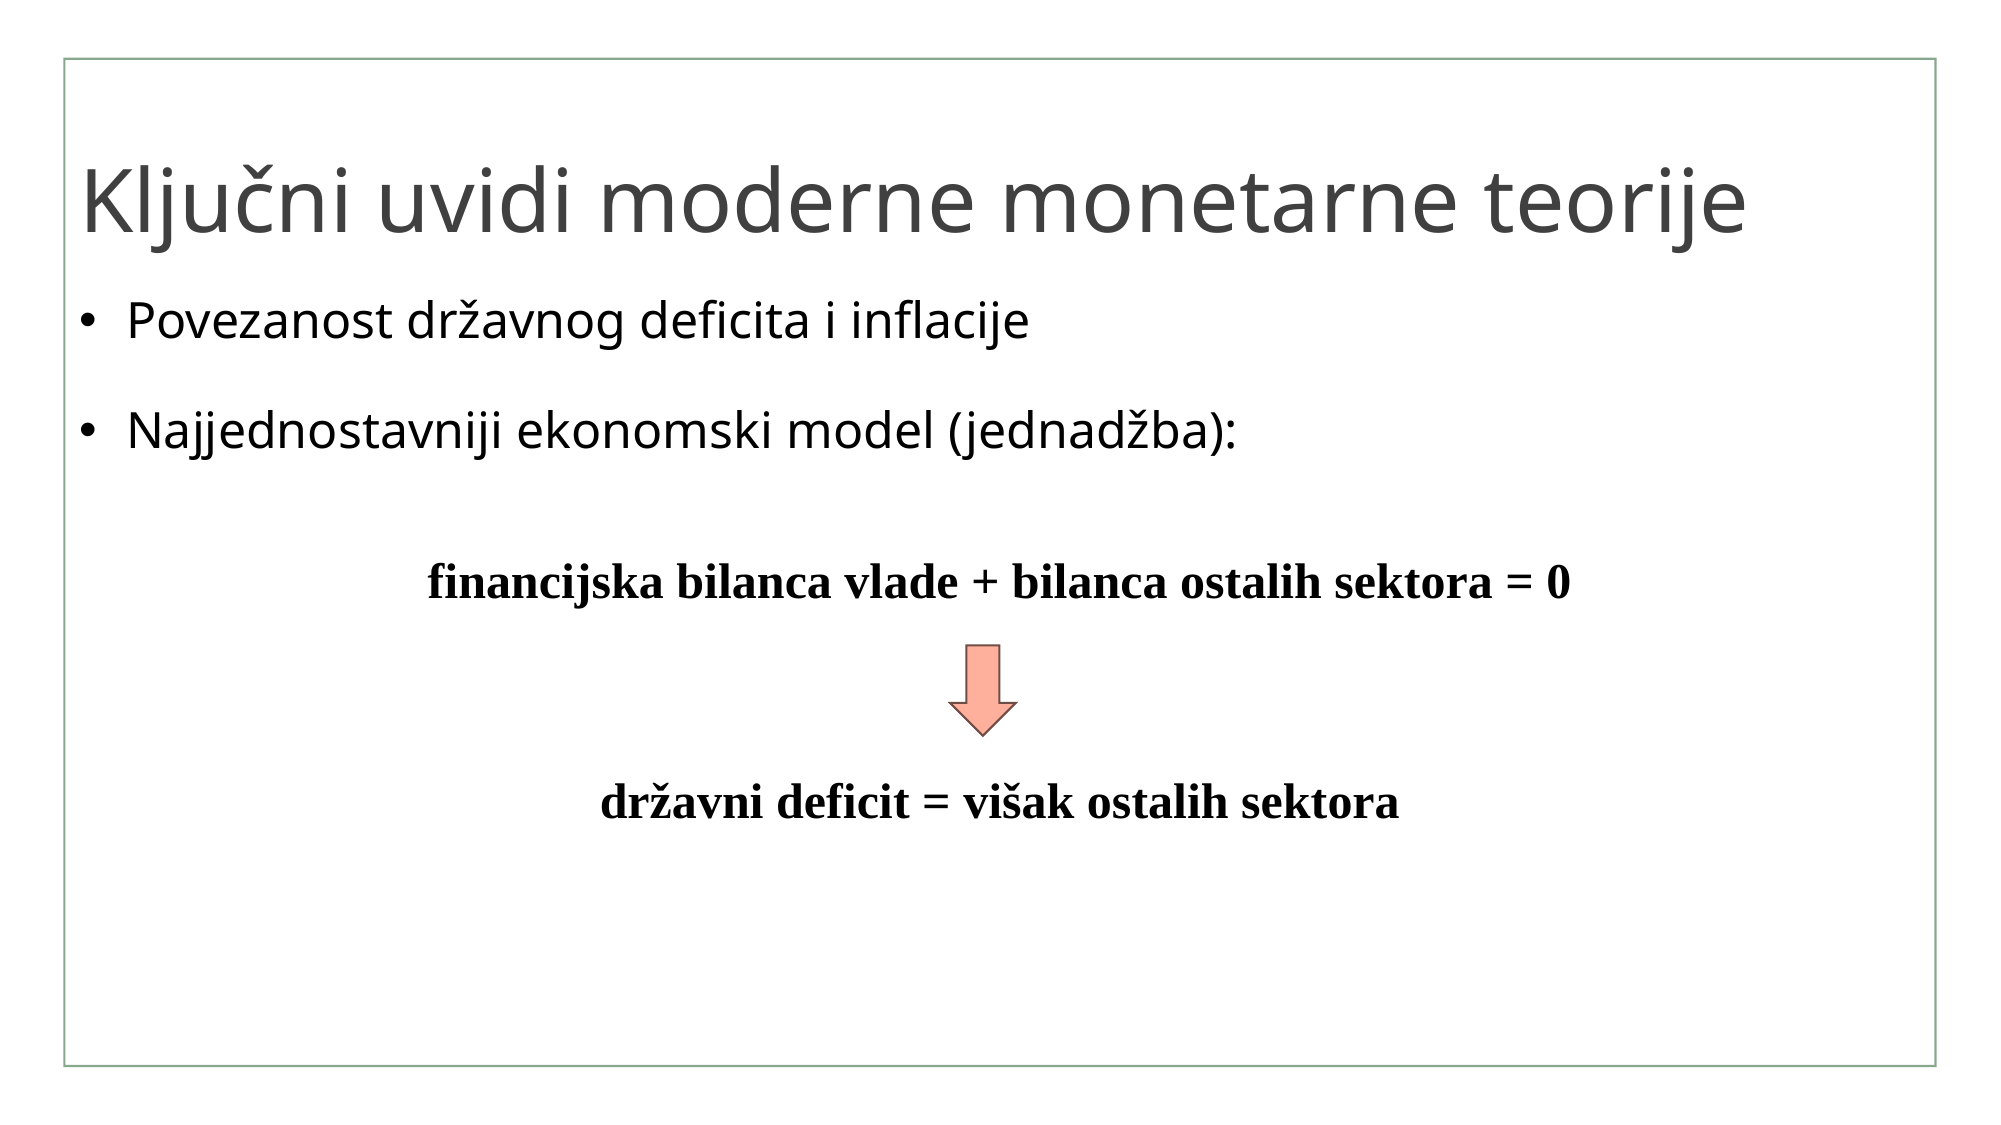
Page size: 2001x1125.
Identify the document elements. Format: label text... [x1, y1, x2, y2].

text_box Povezanost državnog deficita i inflacije Najjednostavniji ekonomski model (jednadžba): [64, 281, 1430, 687]
text_box financijska bilanca vlade + bilanca ostalih sektora = 0 državni deficit = višak ostalih sektora [317, 541, 1683, 837]
text_box [947, 644, 1019, 738]
title Ključni uvidi moderne monetarne teorije [64, 56, 1902, 260]
